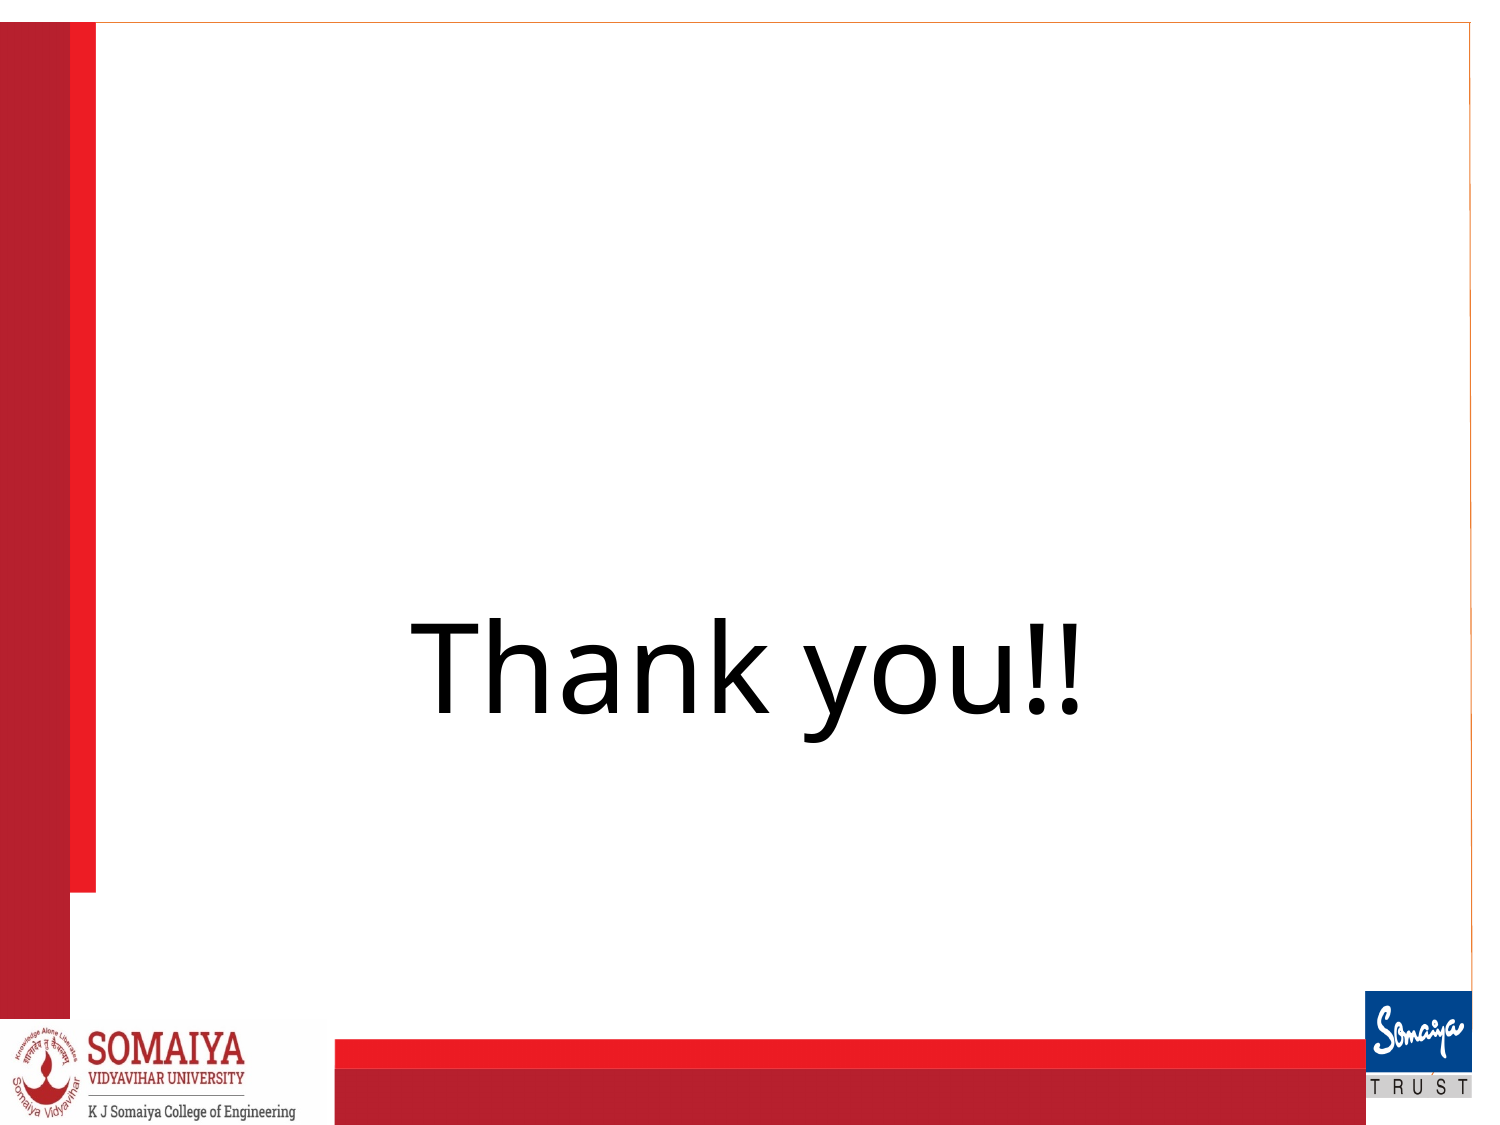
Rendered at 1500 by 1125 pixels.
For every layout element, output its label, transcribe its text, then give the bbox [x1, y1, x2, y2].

picture [335, 1040, 1365, 1125]
picture [1365, 991, 1472, 1098]
title Thank you!! [102, 280, 1397, 749]
picture [0, 22, 327, 1125]
